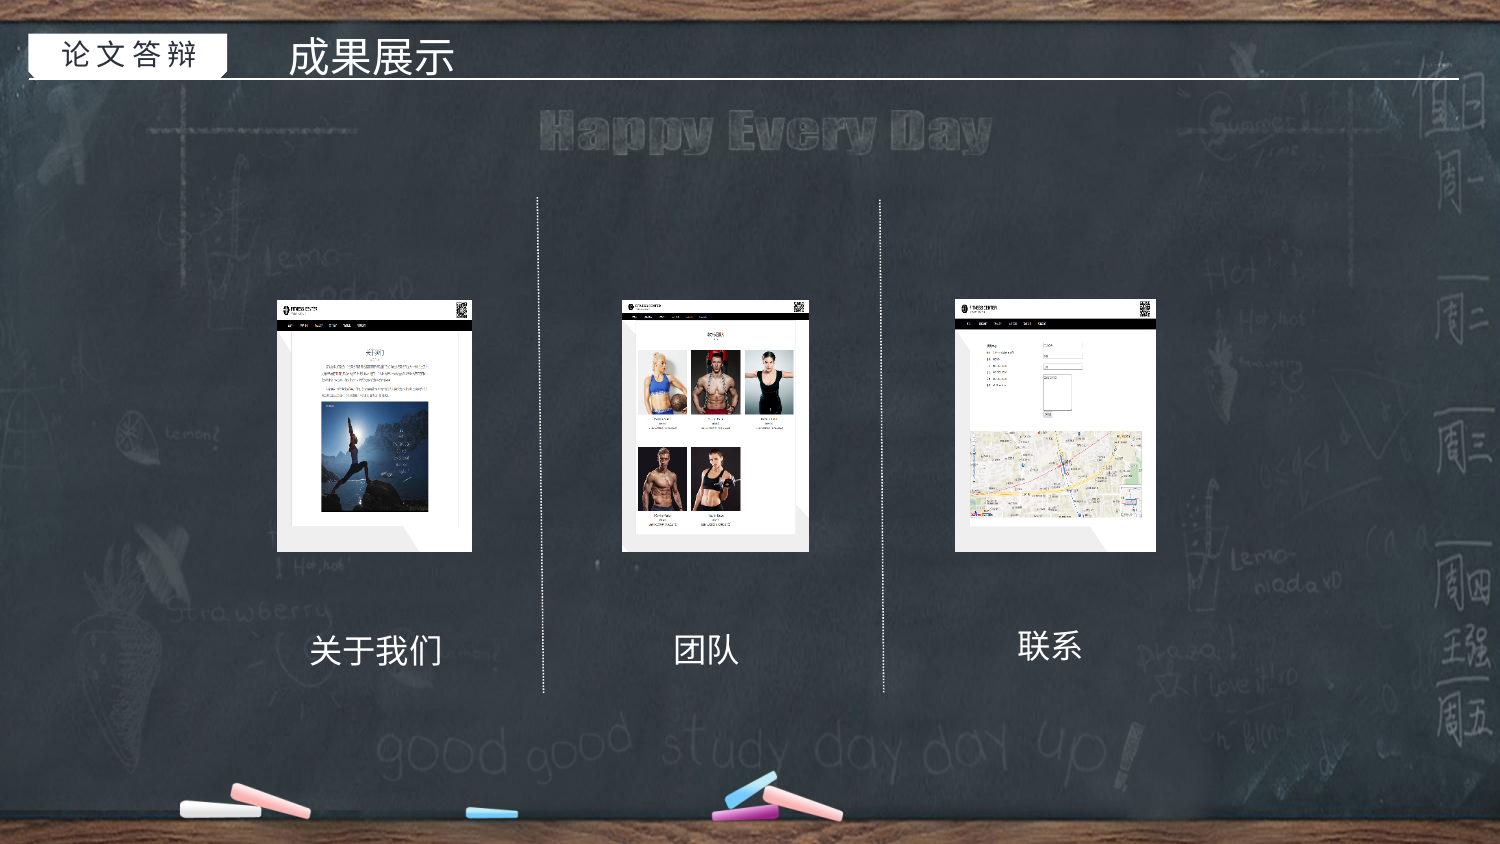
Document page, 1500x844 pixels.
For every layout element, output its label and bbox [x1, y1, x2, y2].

picture [0, 0, 1500, 844]
text_box [537, 196, 544, 694]
text_box [879, 199, 884, 694]
